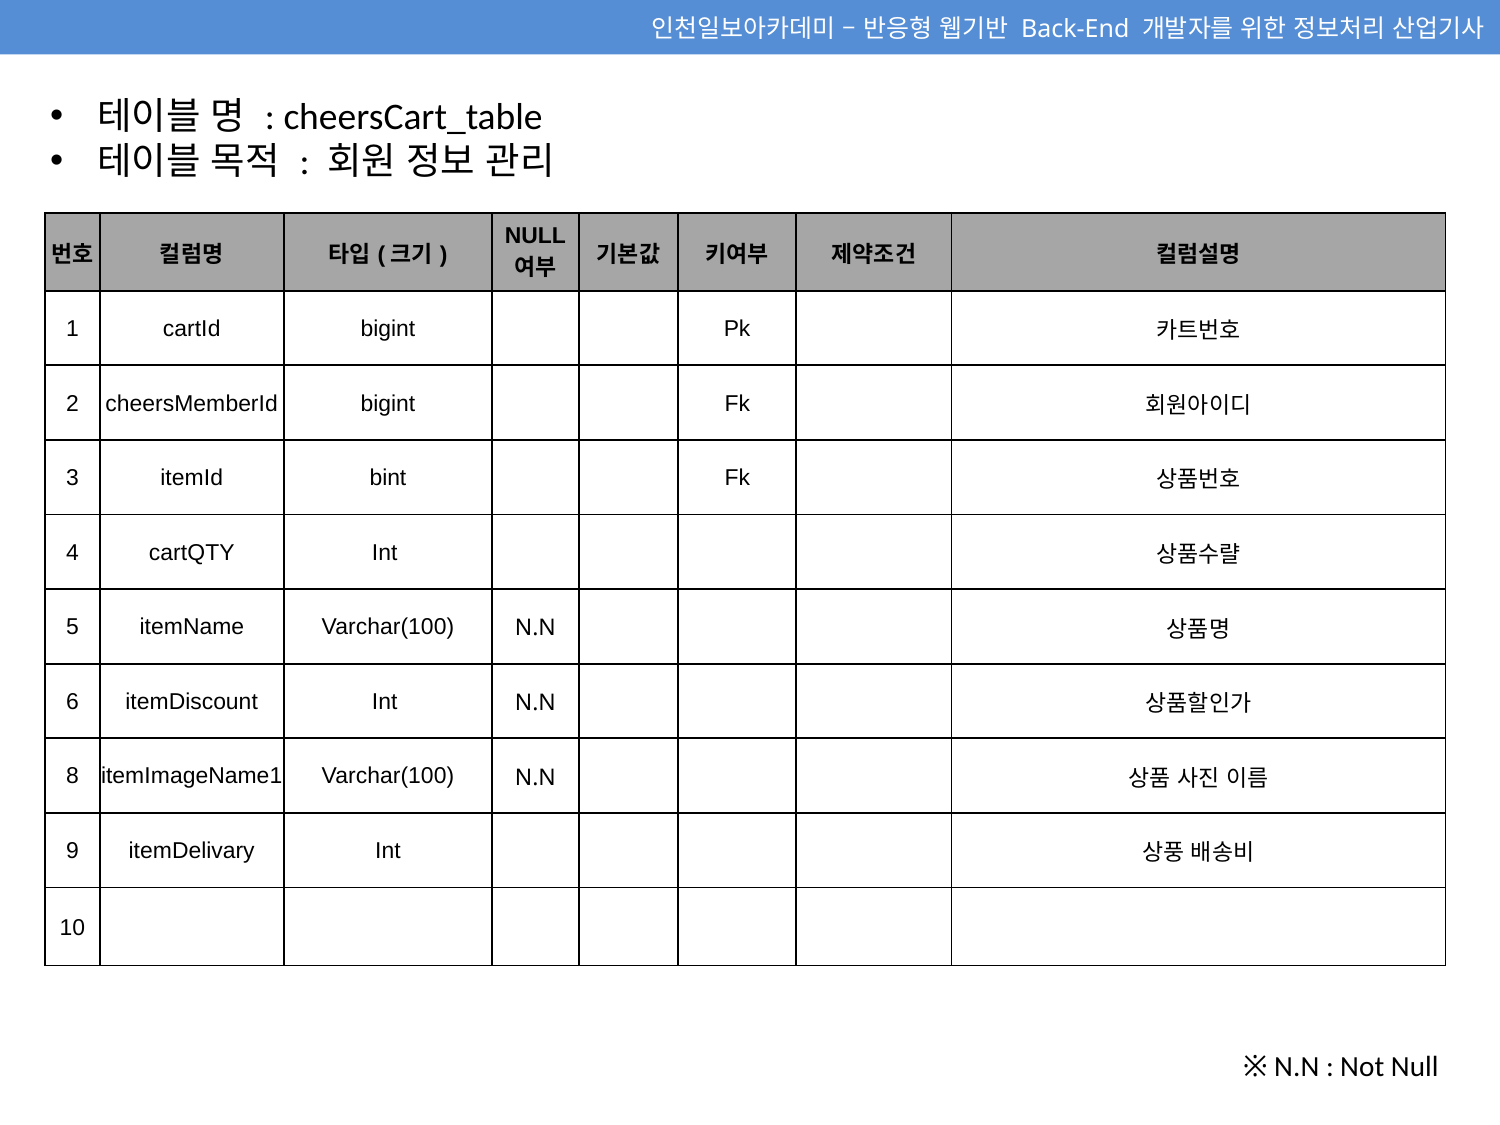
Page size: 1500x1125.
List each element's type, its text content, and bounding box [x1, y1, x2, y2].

table_cell [797, 665, 951, 737]
table_cell bint [285, 441, 491, 514]
table_cell N.N [493, 590, 578, 663]
table_cell [797, 590, 951, 663]
table_cell itemDiscount [101, 665, 283, 737]
table_cell cheersMemberId [101, 366, 283, 439]
table_cell 회원아이디 [952, 366, 1445, 439]
table_cell [493, 515, 578, 588]
table_cell [679, 515, 795, 588]
table_cell 4 [46, 515, 99, 588]
table_cell [493, 888, 578, 965]
table_cell 3 [46, 441, 99, 514]
table_cell Varchar(100) [285, 590, 491, 663]
table_cell itemId [101, 441, 283, 514]
table_cell [679, 590, 795, 663]
table_cell 카트번호 [952, 292, 1445, 364]
text_box ※ N.N : Not Null [1221, 1040, 1454, 1091]
table_cell N.N [493, 665, 578, 737]
table_cell [679, 665, 795, 737]
table_cell [580, 515, 677, 588]
table_cell cartId [101, 292, 283, 364]
table_cell 상풍 배송비 [952, 814, 1445, 887]
table_cell [493, 441, 578, 514]
table_cell 5 [46, 590, 99, 663]
table_cell [679, 814, 795, 887]
table_header 키여부 [679, 214, 795, 290]
table_cell [580, 814, 677, 887]
table_cell [493, 366, 578, 439]
table_cell [285, 888, 491, 965]
table_cell [580, 739, 677, 812]
table_cell N.N [493, 739, 578, 812]
table_header 컬럼명 [101, 214, 283, 290]
table_cell [580, 366, 677, 439]
table_cell [797, 888, 951, 965]
table_cell 상품명 [952, 590, 1445, 663]
table_header 제약조건 [797, 214, 951, 290]
table_cell [580, 888, 677, 965]
table_cell Fk [679, 441, 795, 514]
table_cell 9 [46, 814, 99, 887]
table_cell [580, 590, 677, 663]
table_header NULL 여부 [493, 214, 578, 290]
table_cell Fk [679, 366, 795, 439]
table_cell bigint [285, 366, 491, 439]
table_cell Pk [679, 292, 795, 364]
table_cell [580, 441, 677, 514]
table_cell [493, 814, 578, 887]
table_cell 1 [46, 292, 99, 364]
table_cell [101, 888, 283, 965]
text_box 테이블 명 : cheersCart_table 테이블 목적 : 회원 정보 관리 [35, 84, 1460, 190]
table_cell Int [285, 814, 491, 887]
table_cell [580, 292, 677, 364]
table_cell [797, 739, 951, 812]
table_cell bigint [285, 292, 491, 364]
table_cell itemName [101, 590, 283, 663]
table_cell [797, 441, 951, 514]
table_cell 8 [46, 739, 99, 812]
table_cell Varchar(100) [285, 739, 491, 812]
table_header 번호 [46, 214, 99, 290]
table_header 컬럼설명 [952, 214, 1445, 290]
table_cell [679, 888, 795, 965]
table_cell [493, 292, 578, 364]
table_cell 2 [46, 366, 99, 439]
table_header 타입(크기) [285, 214, 491, 290]
table_cell itemDelivary [101, 814, 283, 887]
table_cell 상품 사진 이름 [952, 739, 1445, 812]
table_cell itemImageName1 [101, 739, 283, 812]
table_cell [797, 515, 951, 588]
table_cell Int [285, 515, 491, 588]
table_cell 10 [46, 888, 99, 965]
table_cell [797, 814, 951, 887]
table_cell [797, 366, 951, 439]
table_header 기본값 [580, 214, 677, 290]
table_cell [580, 665, 677, 737]
table_cell [679, 739, 795, 812]
table_cell 상품번호 [952, 441, 1445, 514]
table_cell cartQTY [101, 515, 283, 588]
table_cell [797, 292, 951, 364]
table_cell [952, 888, 1445, 965]
table_cell 상품할인가 [952, 665, 1445, 737]
table_cell 상품수랼 [952, 515, 1445, 588]
table_cell 6 [46, 665, 99, 737]
table_cell Int [285, 665, 491, 737]
